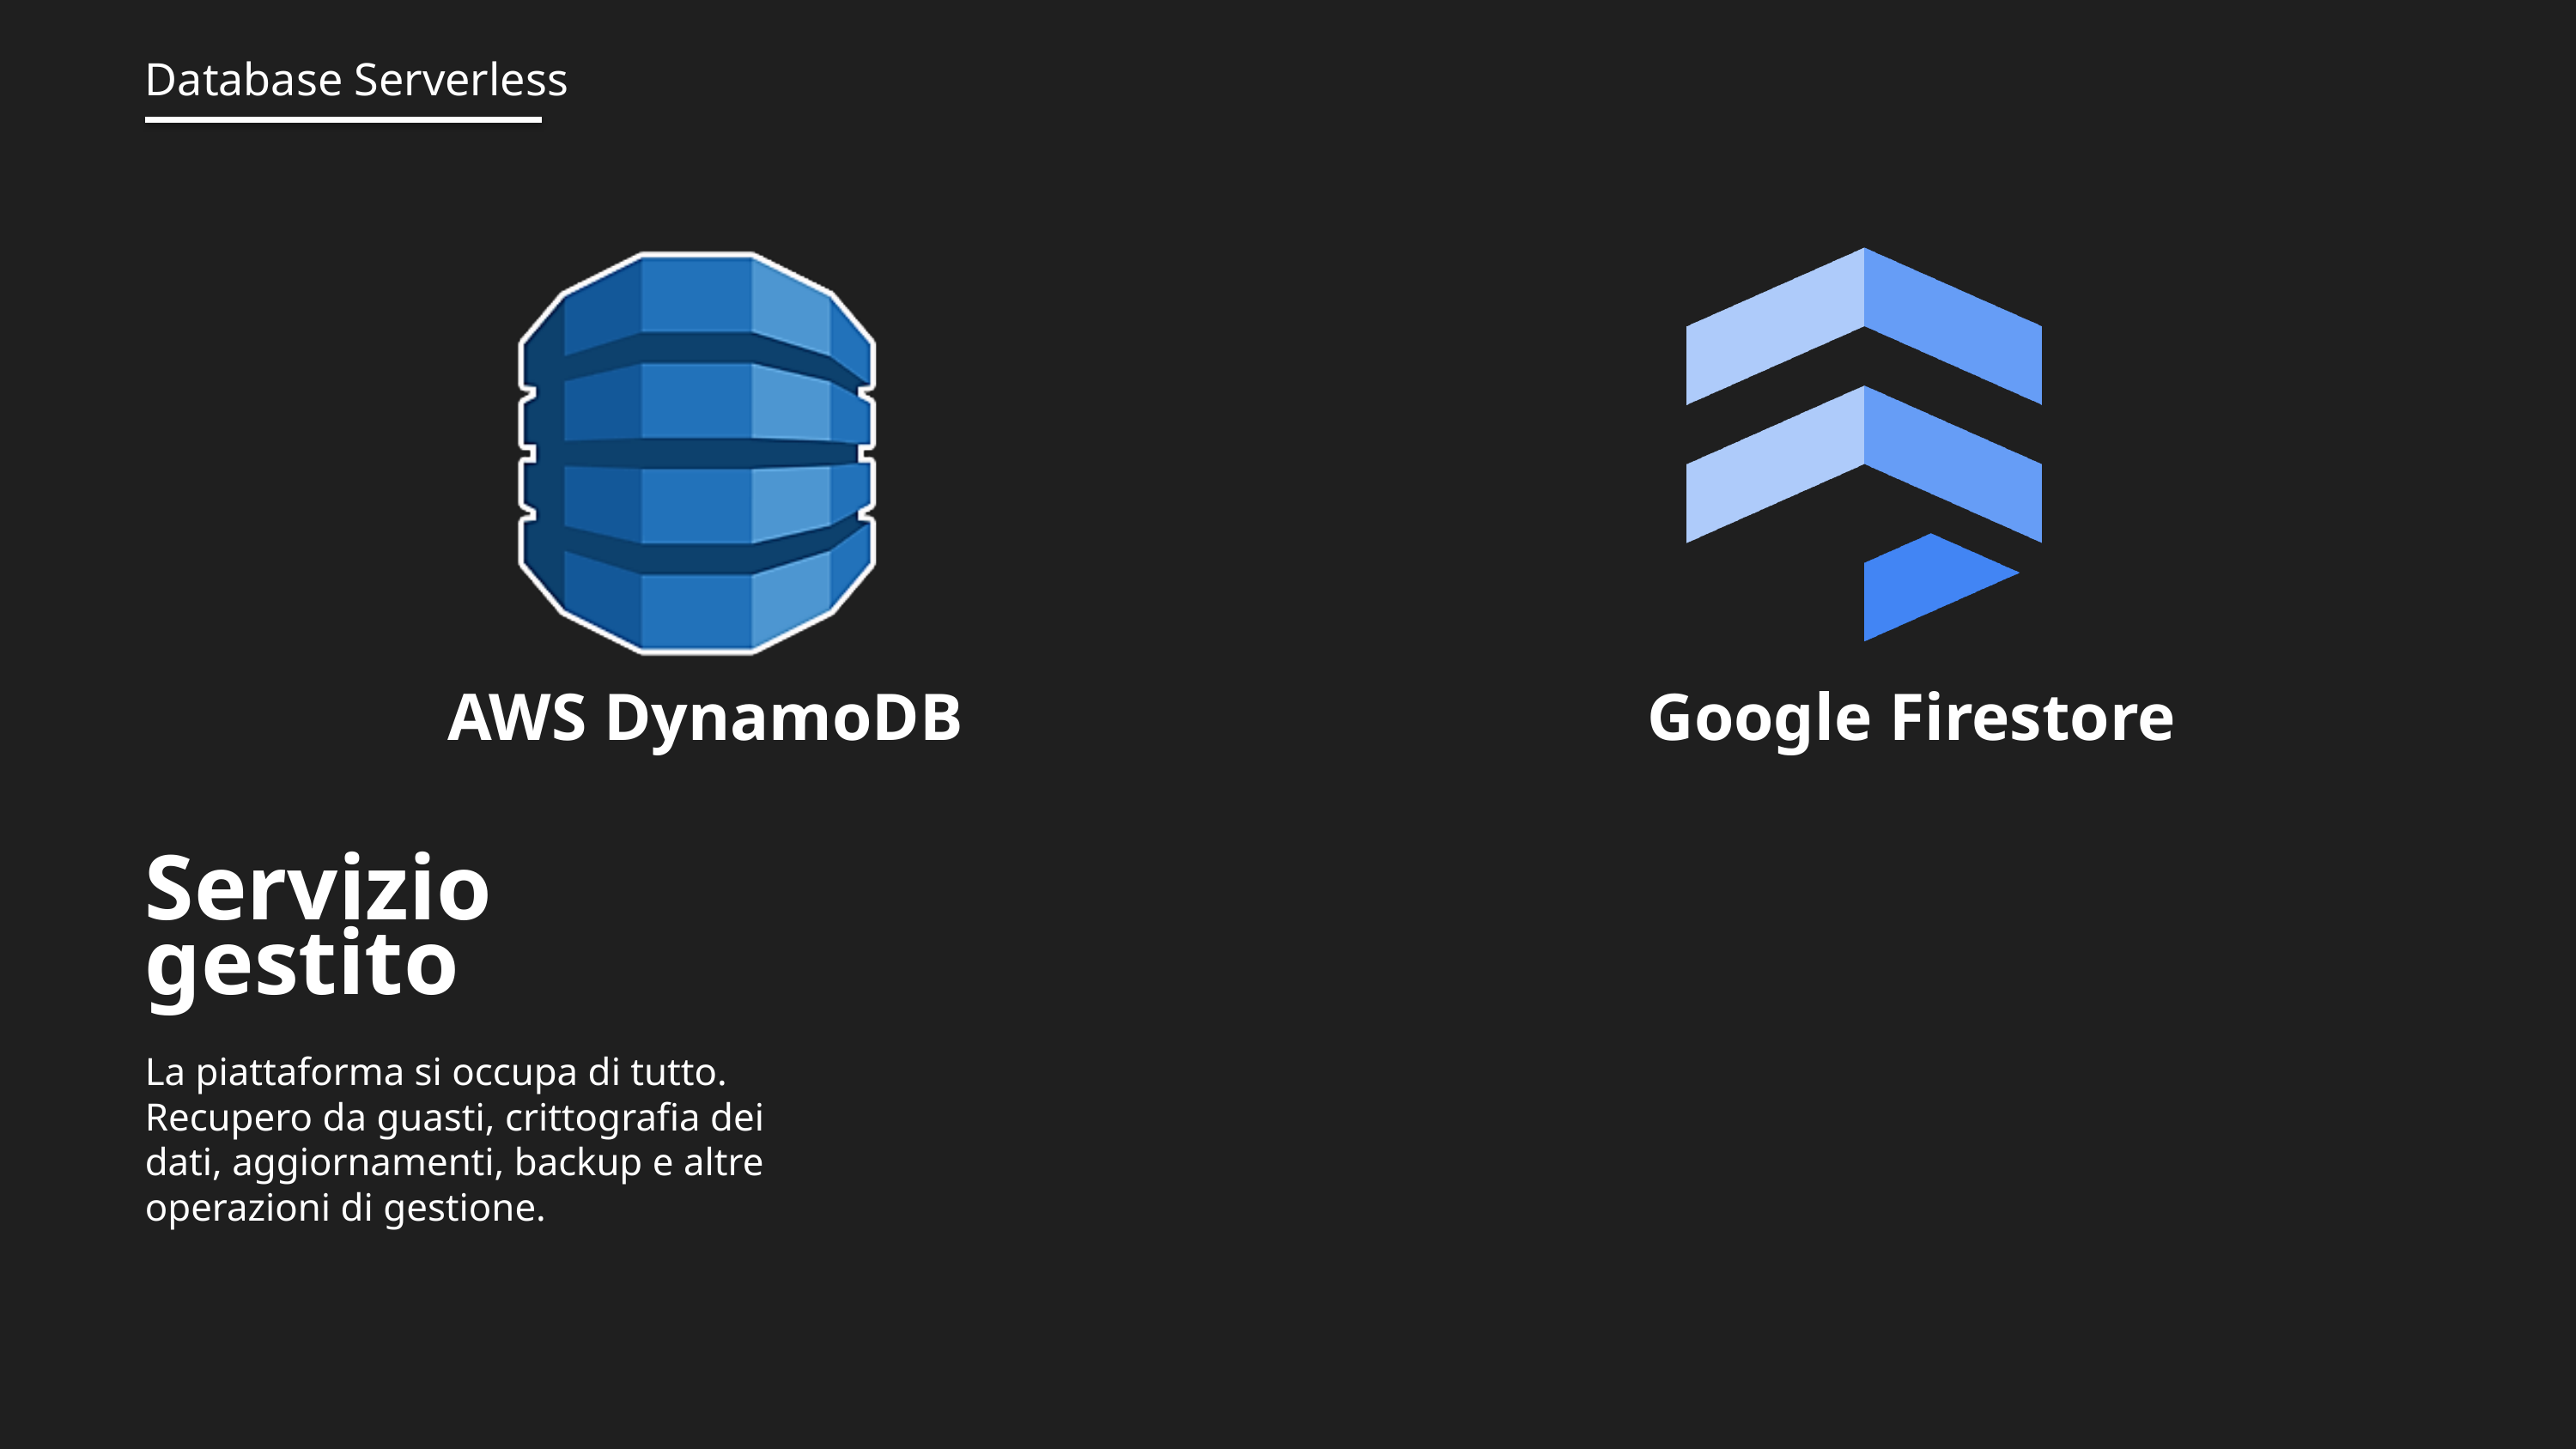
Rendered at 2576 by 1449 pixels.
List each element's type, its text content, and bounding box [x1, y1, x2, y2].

text_box AWS DynamoDB [447, 696, 1156, 751]
text_box Servizio gestito [144, 859, 825, 1010]
text_box Database Serverless [144, 61, 952, 105]
text_box Google Firestore [1647, 696, 2356, 751]
picture [1627, 207, 2101, 682]
text_box La piattaforma si occupa di tutto. Recupero da guasti, crittografia dei dati, aggiornamenti, backup e altre operazioni di gestione. [144, 1047, 825, 1228]
picture [447, 225, 949, 682]
